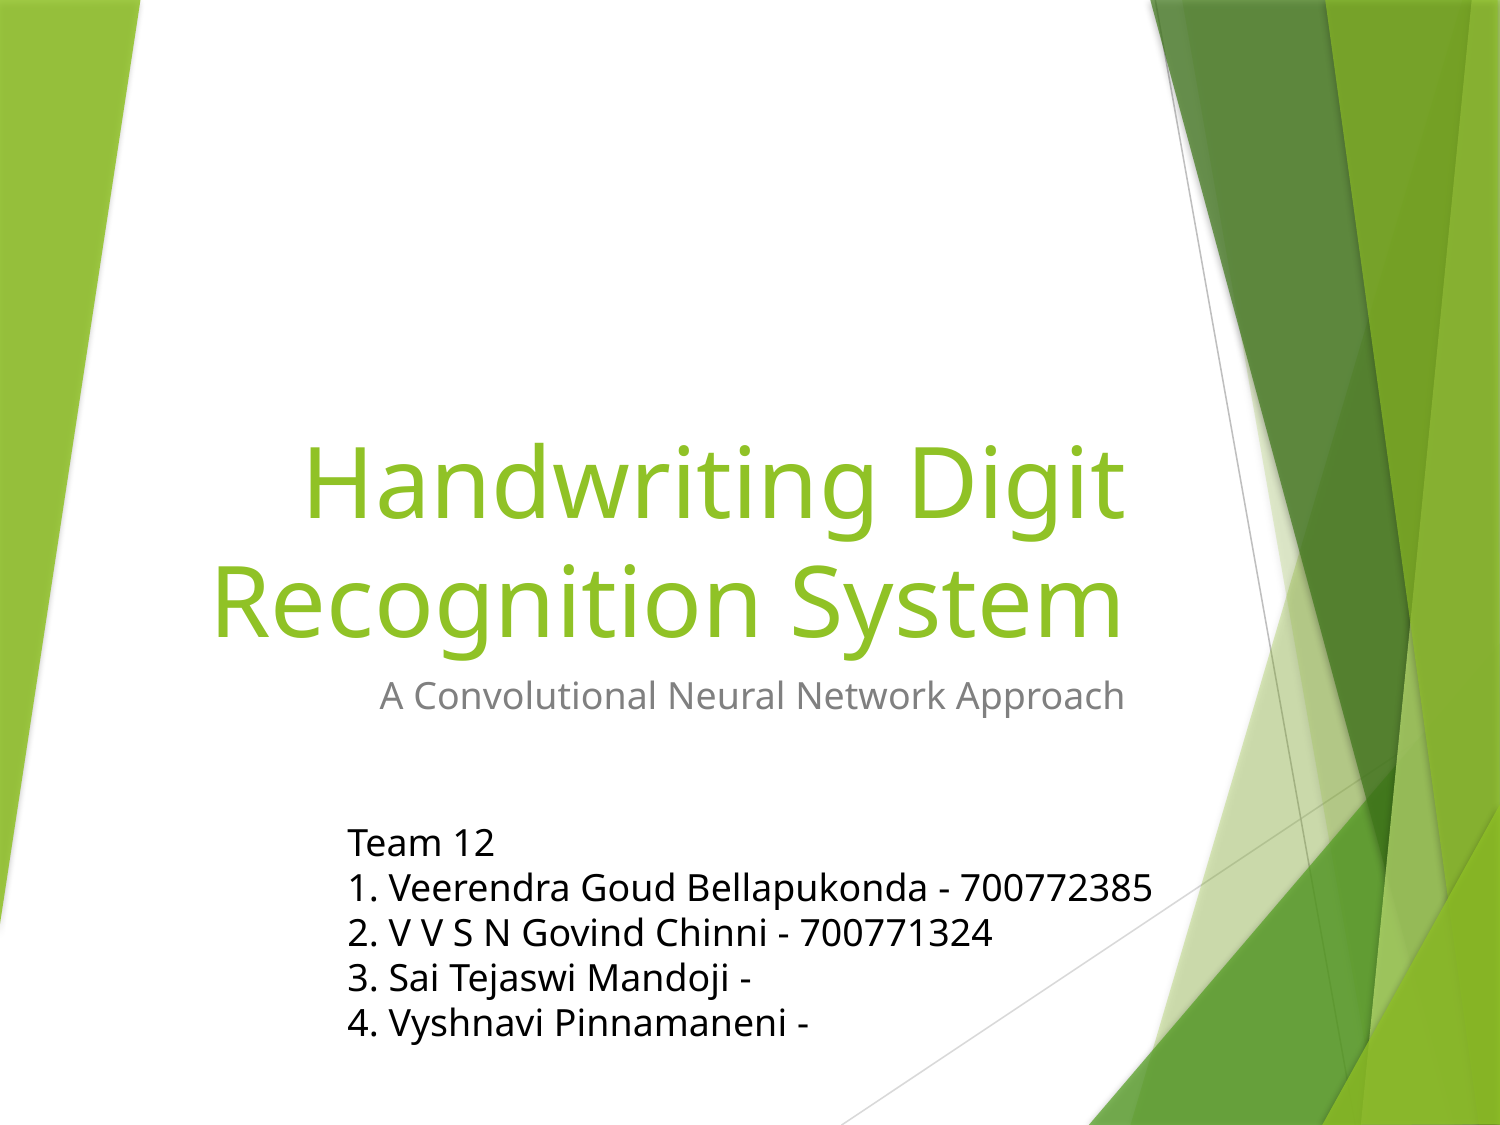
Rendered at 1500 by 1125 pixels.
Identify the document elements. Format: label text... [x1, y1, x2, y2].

subtitle A Convolutional Neural Network Approach [185, 664, 1142, 845]
title Handwriting Digit Recognition System [185, 394, 1142, 664]
text_box Team 12 1. Veerendra Goud Bellapukonda - 700772385 2. V V S N Govind Chinni - 700771324 3. Sai Tejaswi Mandoji - 4. Vyshnavi Pinnamaneni - [332, 812, 1190, 1052]
